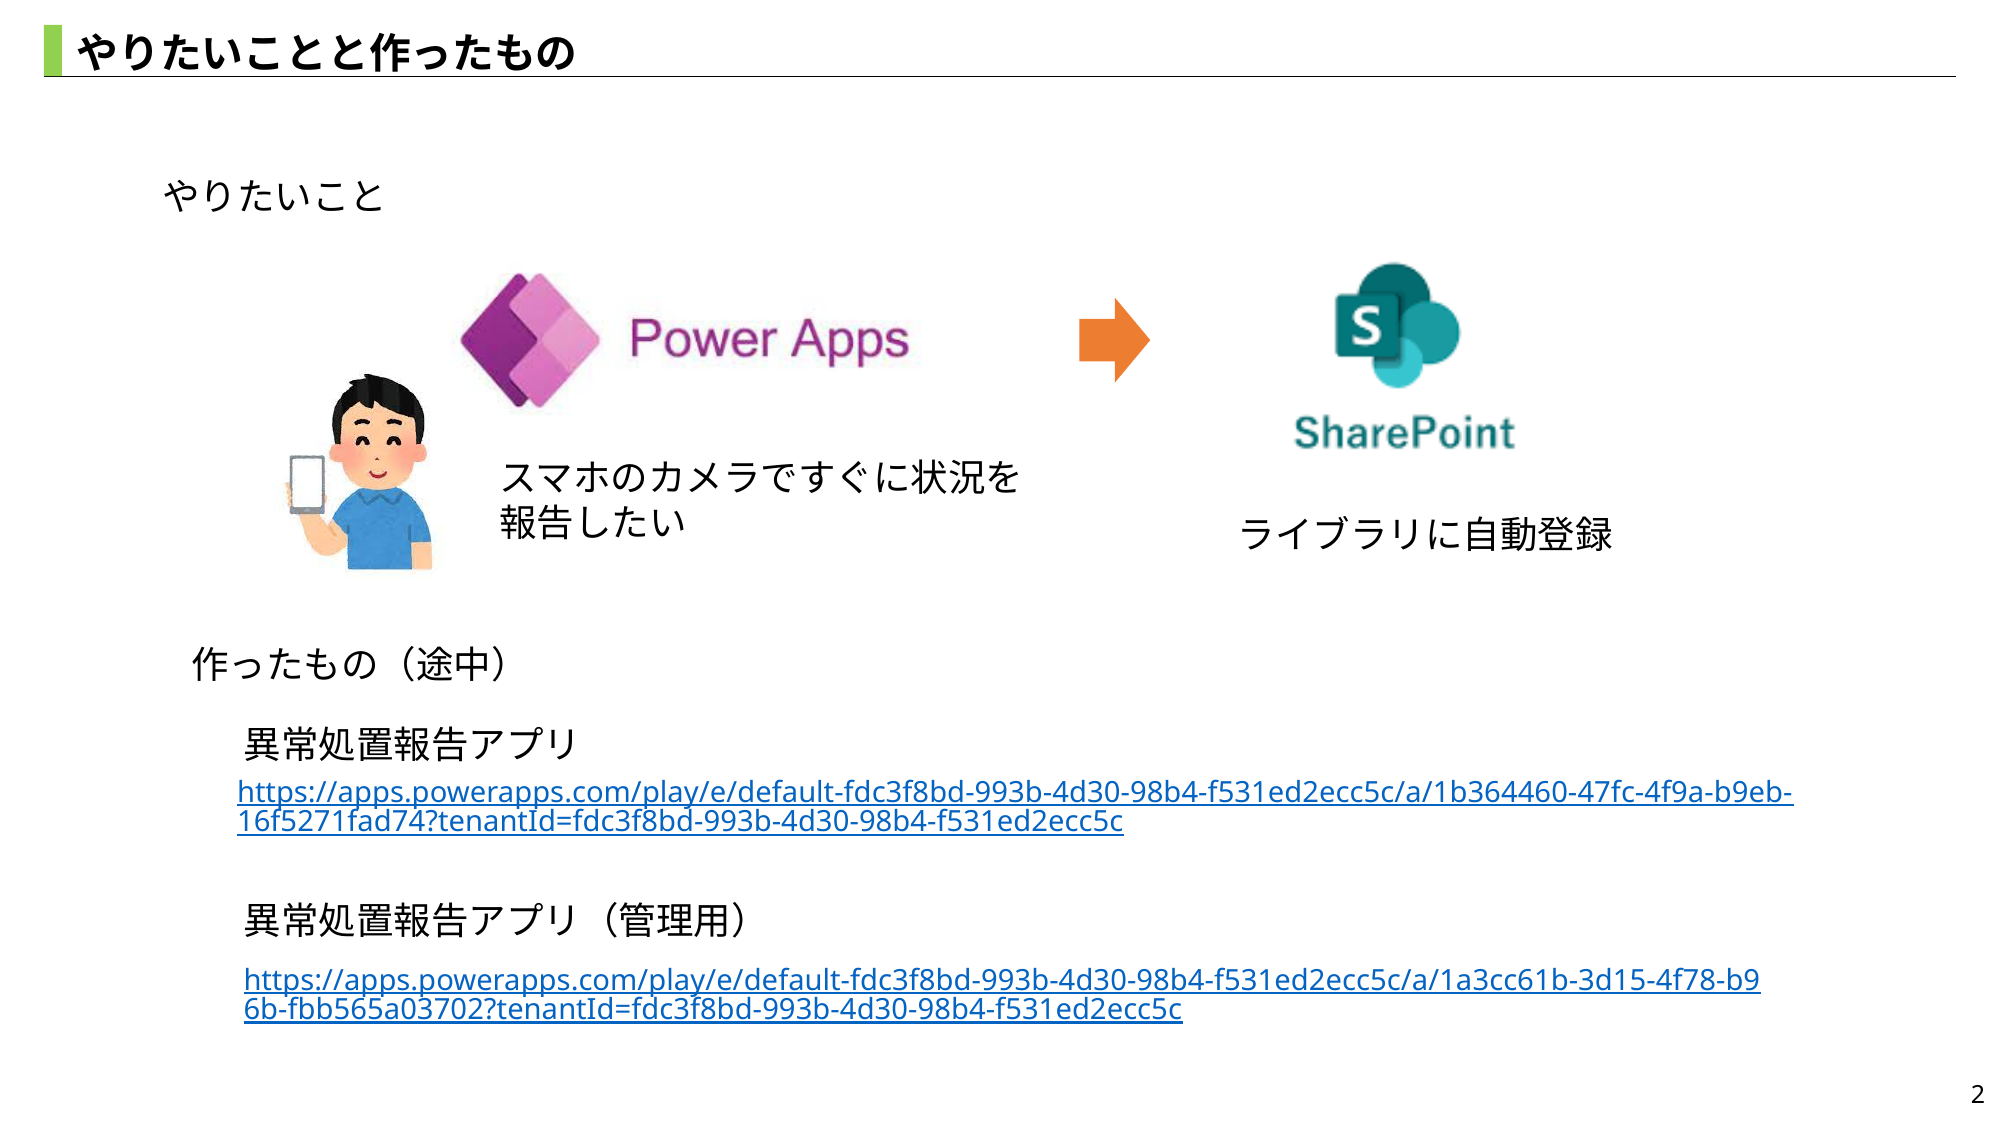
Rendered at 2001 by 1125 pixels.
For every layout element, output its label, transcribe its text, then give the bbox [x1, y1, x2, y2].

text_box [43, 24, 63, 76]
text_box https://apps.powerapps.com/play/e/default-fdc3f8bd-993b-4d30-98b4-f531ed2ecc5c/a/1b364460-47fc-4f9a-b9eb-16f5271fad74?tenantId=fdc3f8bd-993b-4d30-98b4-f531ed2ecc5c [222, 765, 1815, 855]
text_box 作ったもの（途中） [176, 633, 678, 694]
text_box やりたいことと作ったもの [61, 19, 1965, 85]
text_box [1078, 294, 1152, 386]
text_box 異常処置報告アプリ [228, 714, 731, 774]
text_box ライブラリに自動登録 [1222, 503, 1698, 564]
text_box 異常処置報告アプリ（管理用） [228, 889, 854, 950]
picture [1242, 196, 1550, 532]
text_box スマホのカメラですぐに状況を報告したい [484, 446, 1058, 551]
text_box https://apps.powerapps.com/play/e/default-fdc3f8bd-993b-4d30-98b4-f531ed2ecc5c/a/1a3cc61b-3d15-4f78-b96b-fbb565a03702?tenantId=fdc3f8bd-993b-4d30-98b4-f531ed2ecc5c [228, 953, 1788, 1043]
text_box やりたいこと [147, 165, 649, 226]
picture [274, 250, 1034, 578]
slide_number 2 [1550, 1065, 2000, 1125]
